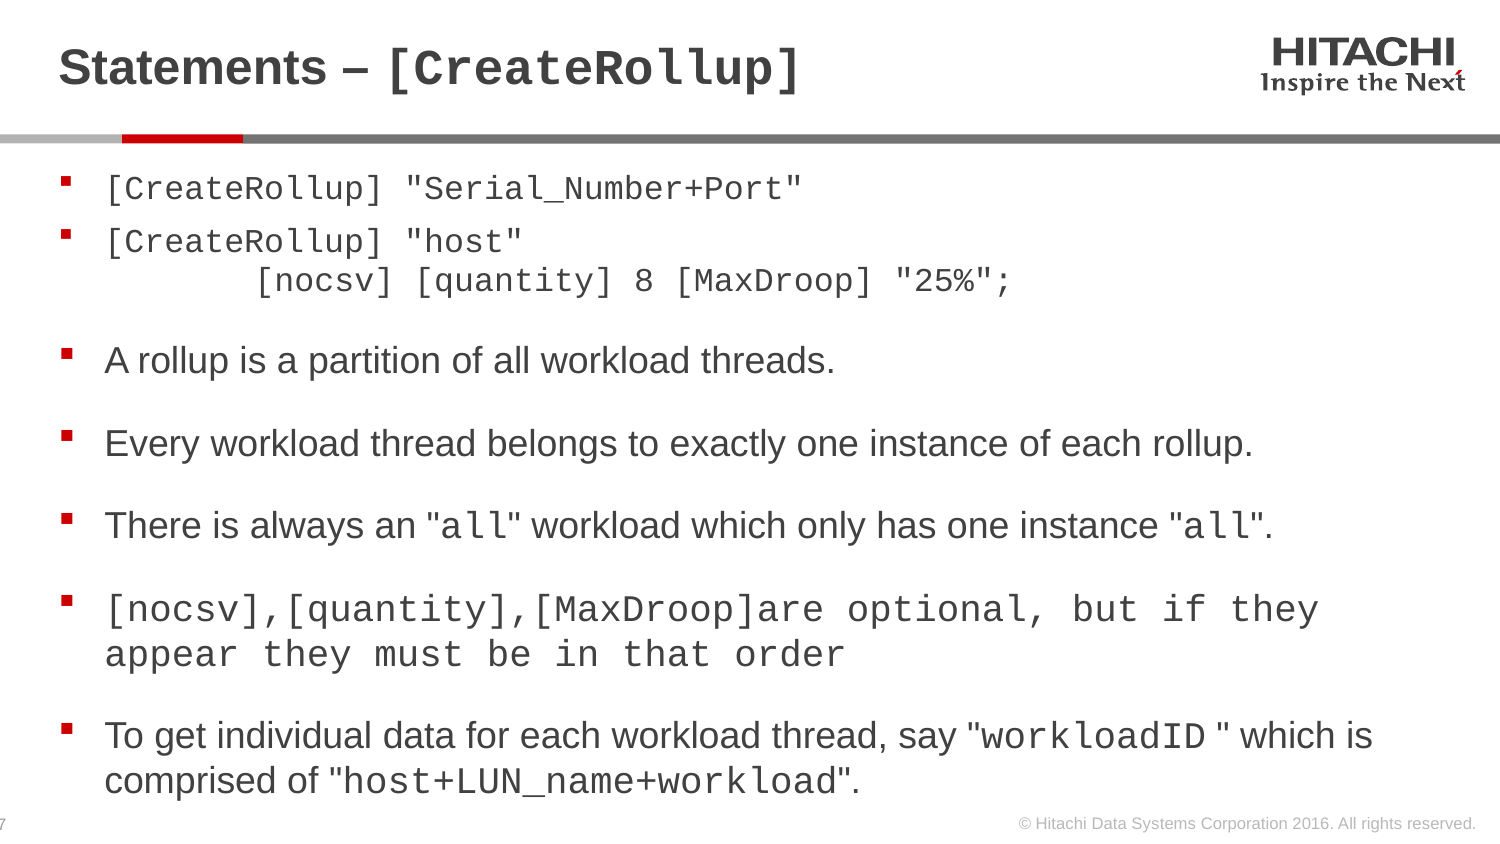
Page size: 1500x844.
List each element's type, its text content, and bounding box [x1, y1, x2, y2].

title Statements – [CreateRollup] [43, 8, 1200, 129]
list [CreateRollup] "Serial_Number+Port" [CreateRollup] "host" [nocsv] [quantity] 8 [MaxDroop] "25%"; A rollup is a partition of all workload threads. Every workload thread belongs to exactly one instance of each rollup. There is always an "all" workload which only has one instance "all". [nocsv],[quantity],[MaxDroop]are optional, but if they appear they must be in that order To get individual data for each workload thread, say "workloadID " which is comprised of "host+LUN_name+workload". [43, 158, 1452, 816]
